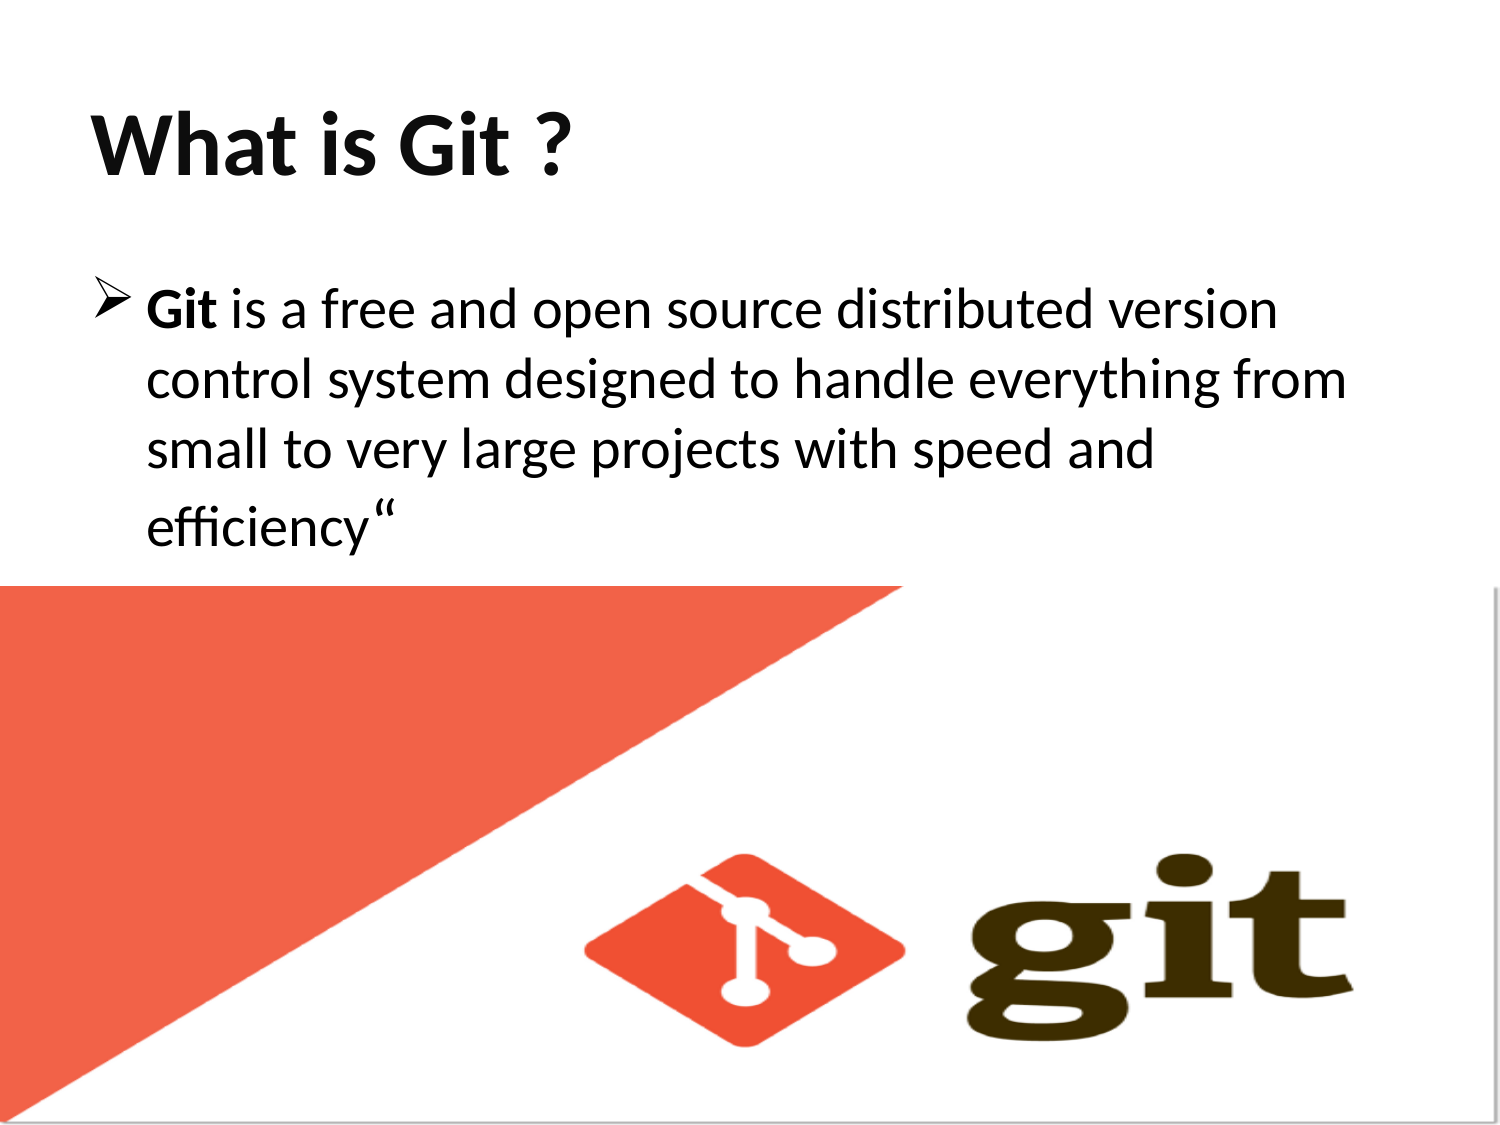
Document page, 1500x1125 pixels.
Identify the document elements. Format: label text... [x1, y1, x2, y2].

list Git is a free and open source distributed version control system designed to handle everything from small to very large projects with speed and efficiency“ [75, 262, 1425, 584]
title What is Git ? [75, 45, 1425, 233]
picture [0, 585, 1500, 1125]
